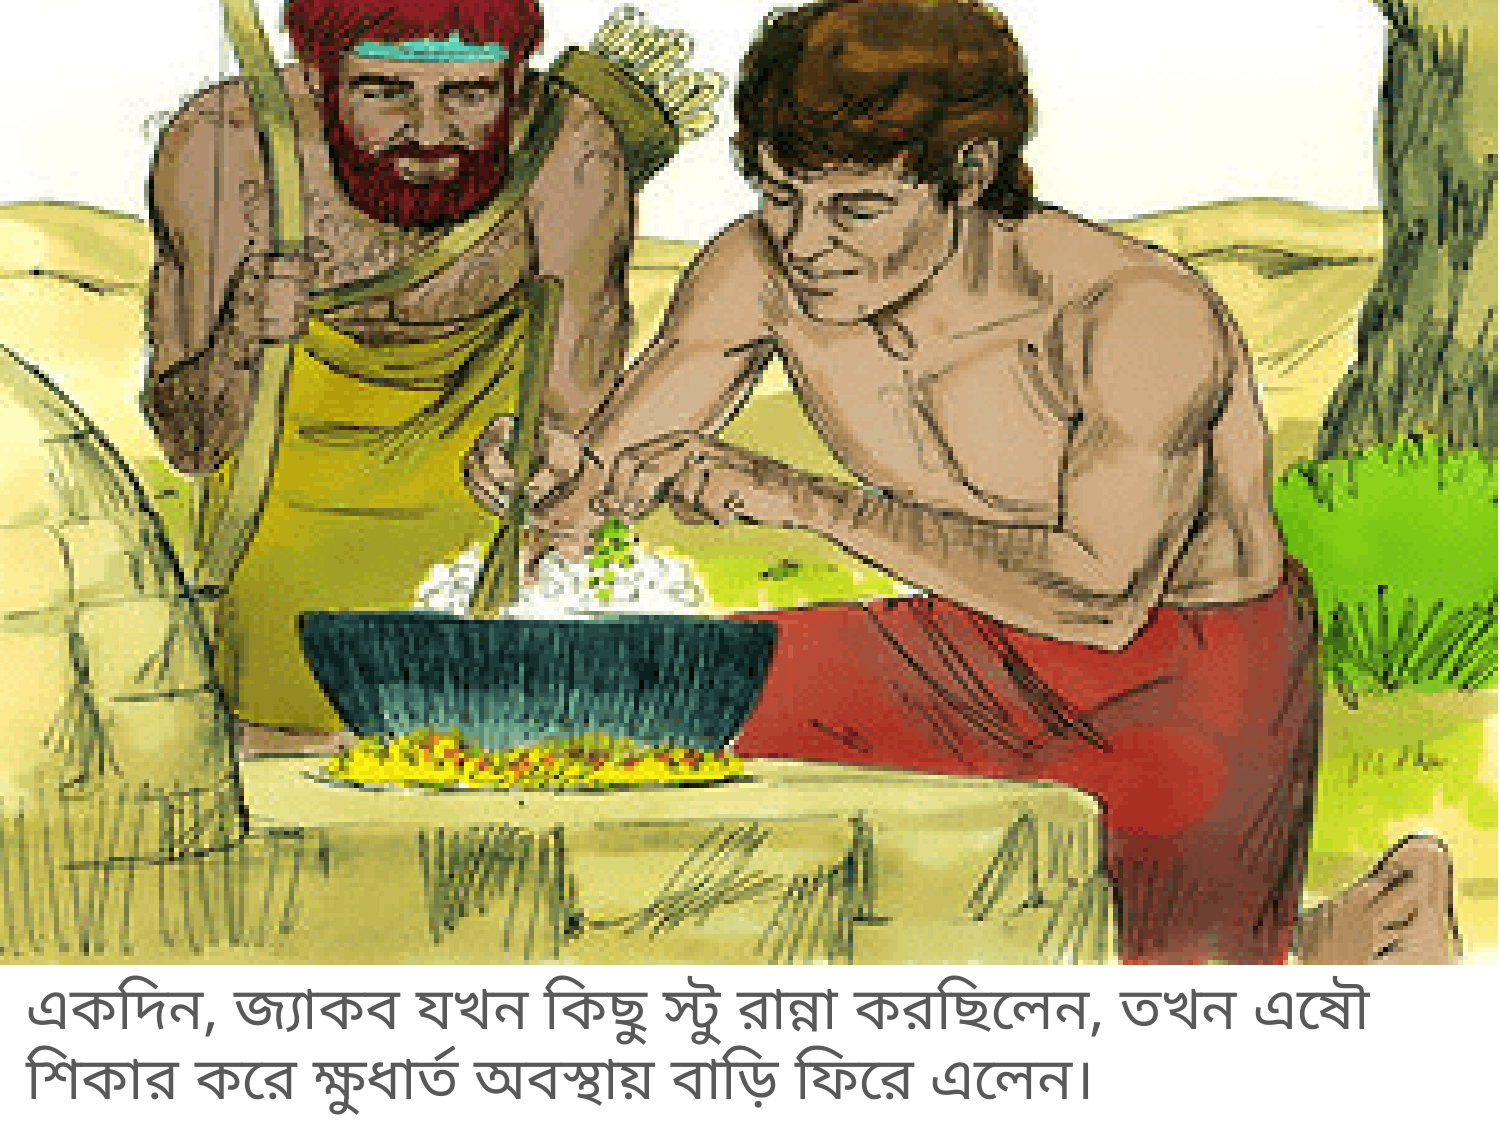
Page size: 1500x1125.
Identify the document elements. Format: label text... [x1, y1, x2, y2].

picture [0, 0, 1498, 965]
text_box একদিন, জ্যাকব যখন কিছু স্টু রান্না করছিলেন, তখন এষৌ শিকার করে ক্ষুধার্ত অবস্থায় বাড়ি ফিরে এলেন। [11, 972, 1498, 1119]
